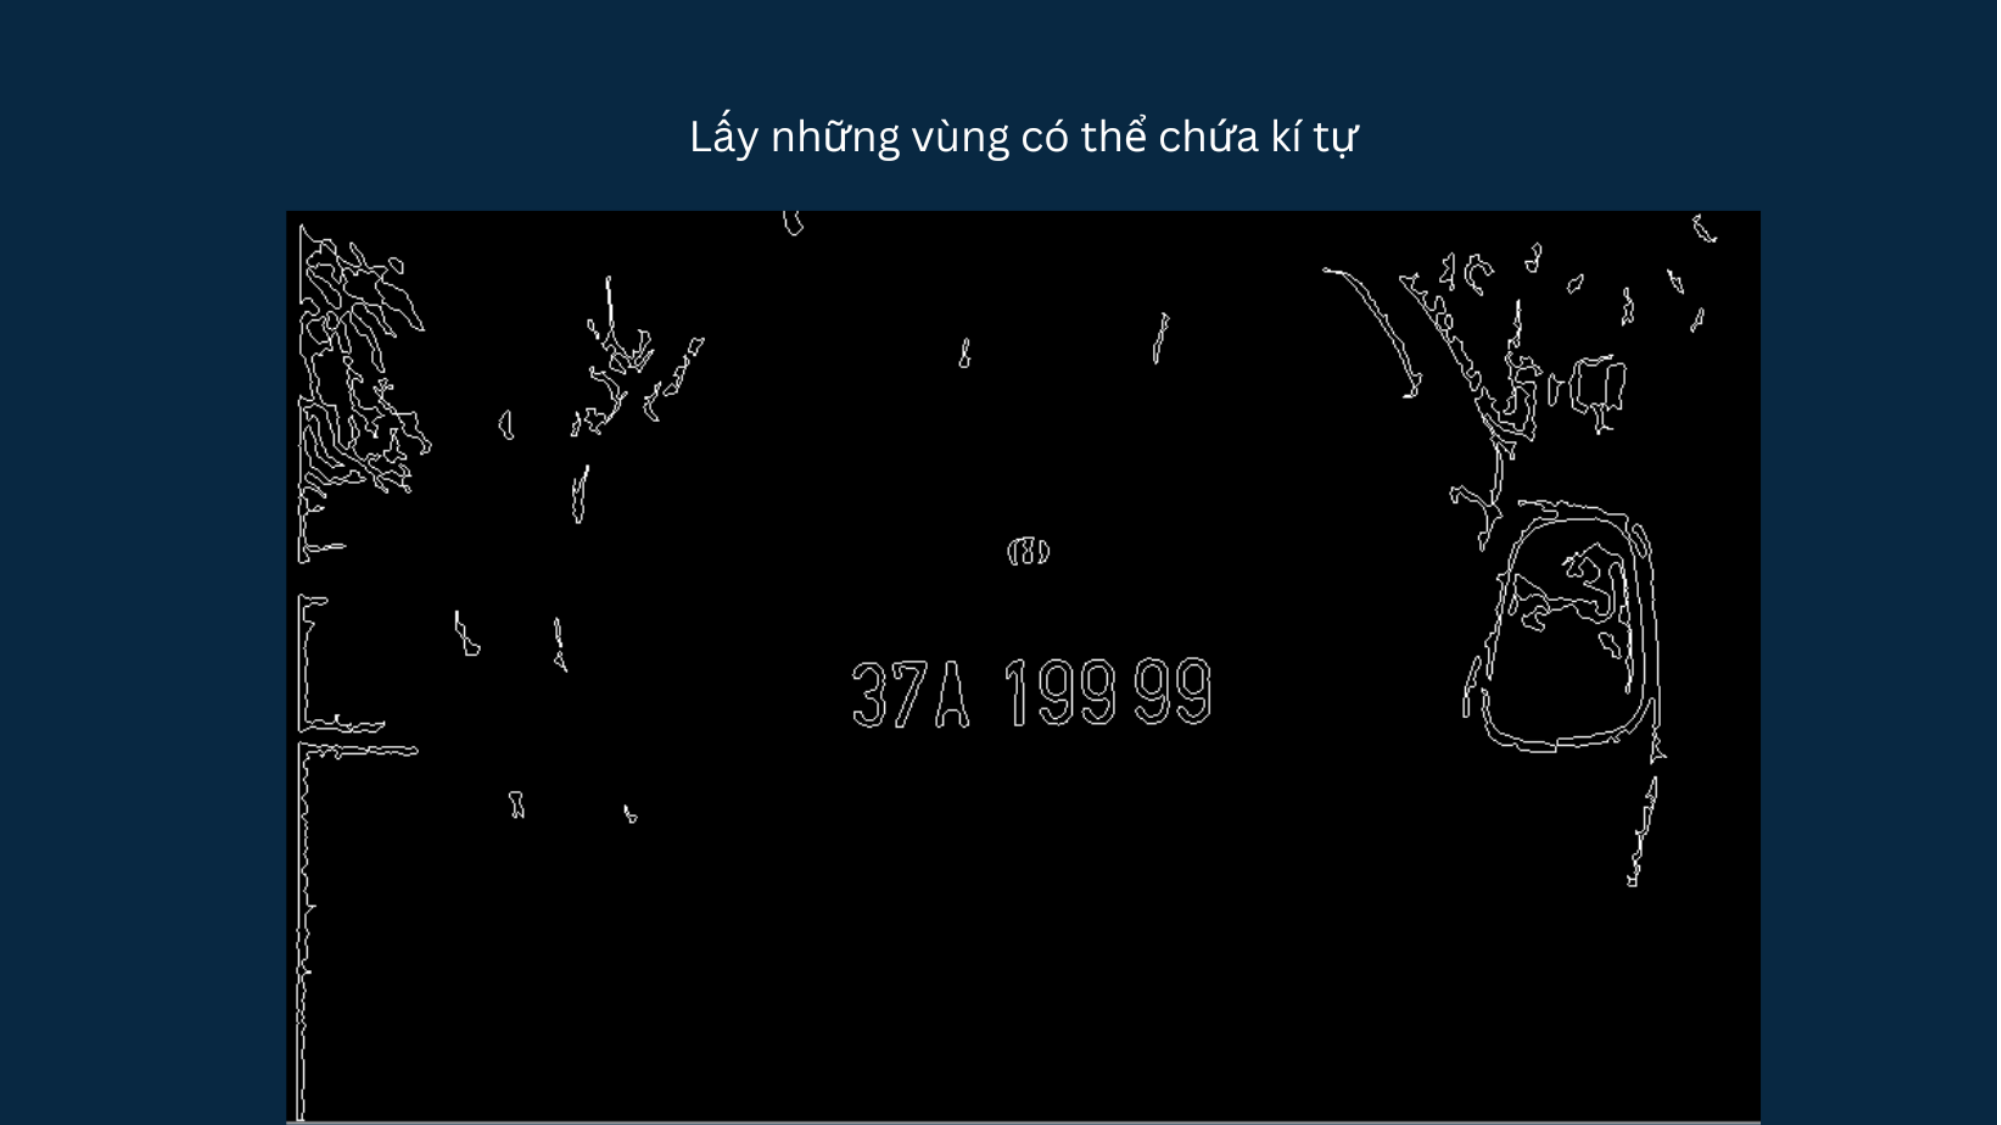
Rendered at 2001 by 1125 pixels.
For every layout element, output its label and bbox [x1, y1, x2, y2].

list [0, 0, 1997, 1125]
